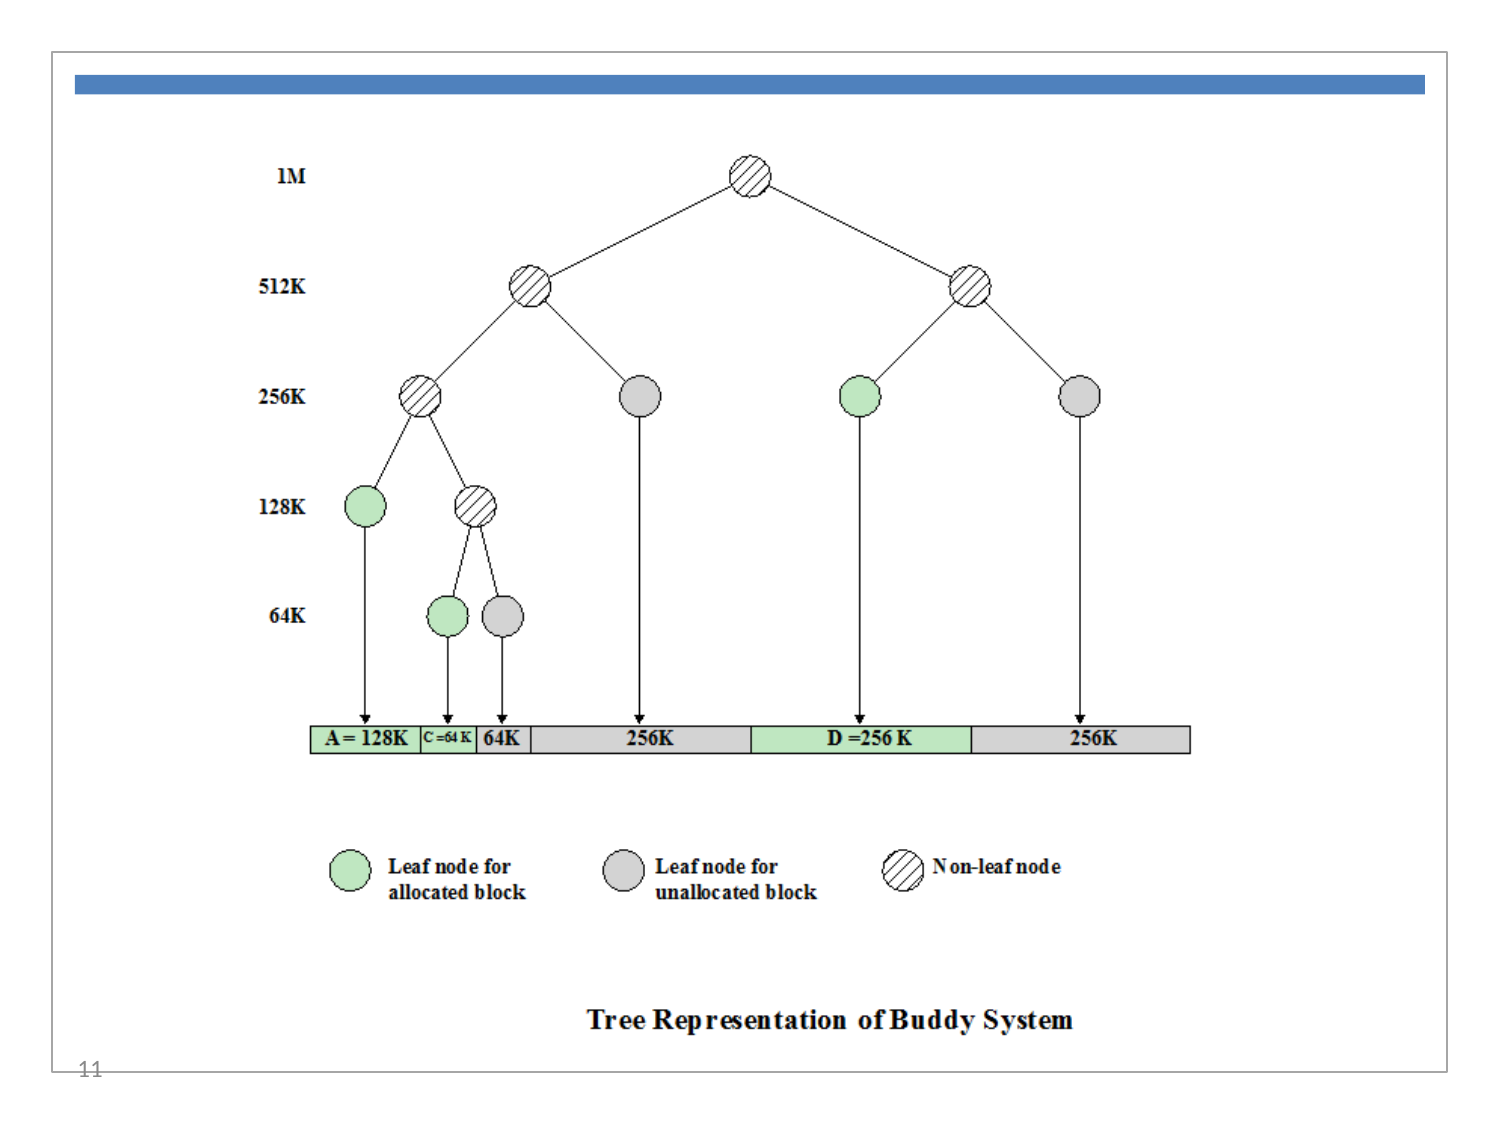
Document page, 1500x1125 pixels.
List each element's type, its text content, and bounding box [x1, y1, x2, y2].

slide_number 11 [62, 1037, 225, 1098]
picture [212, 99, 1251, 1064]
